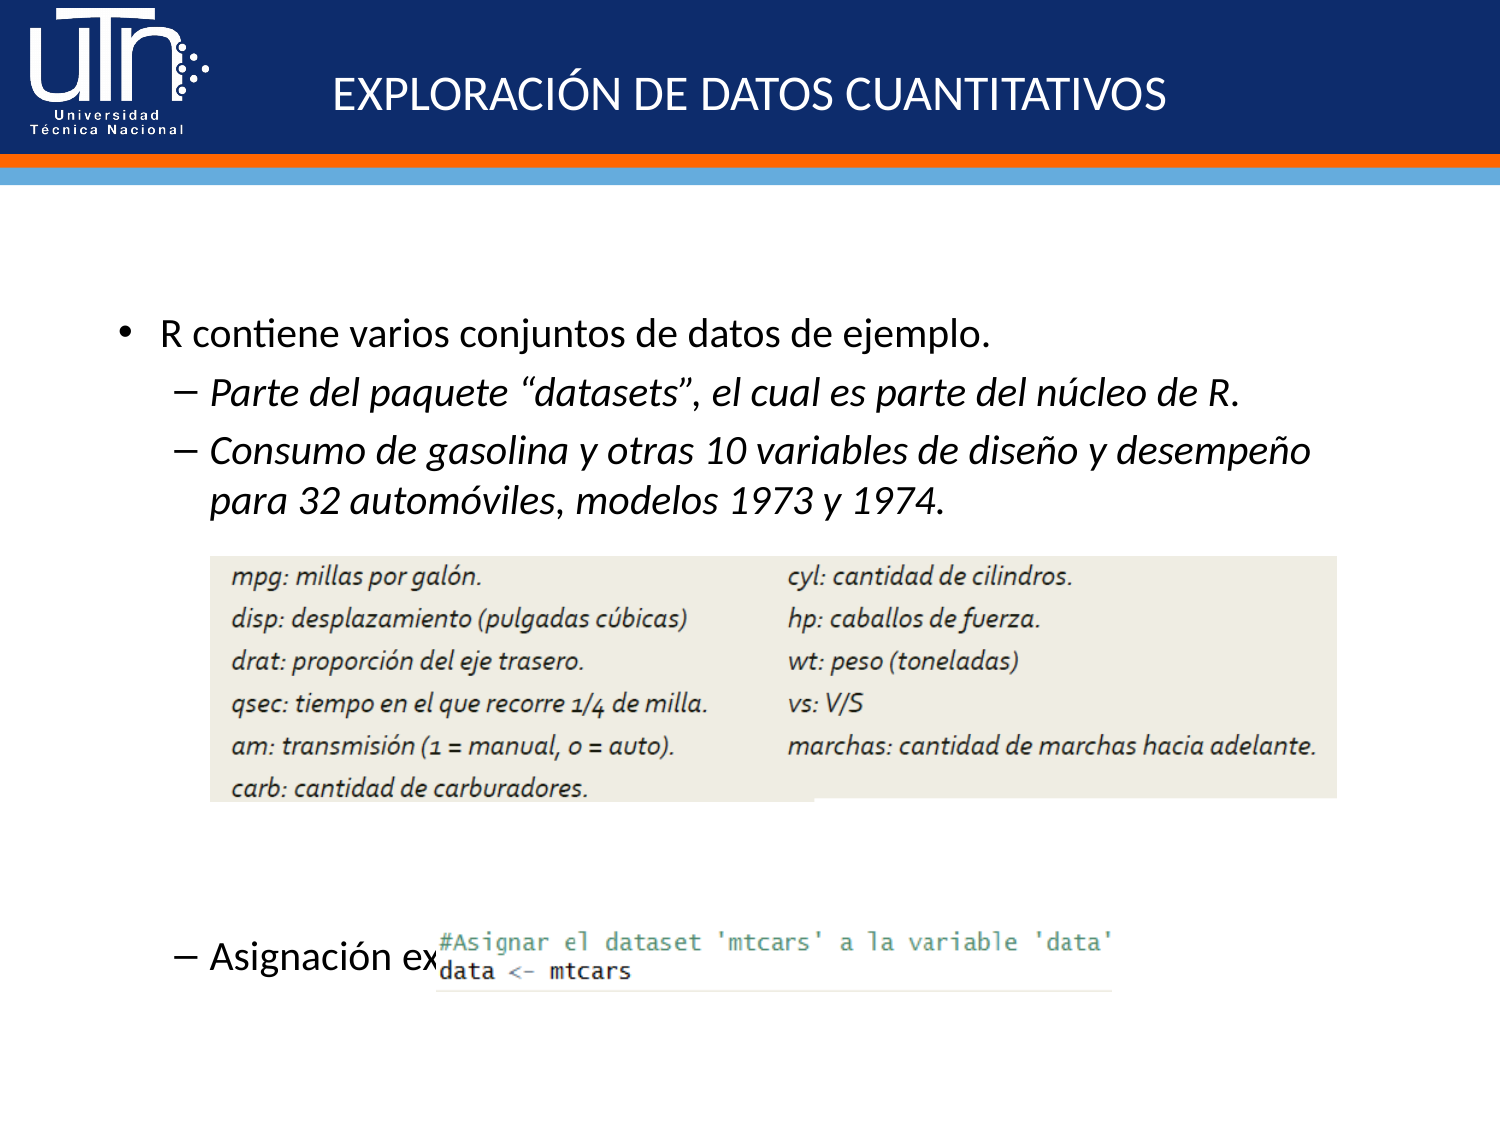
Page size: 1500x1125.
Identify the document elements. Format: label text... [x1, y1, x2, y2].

picture [210, 556, 1337, 802]
list R contiene varios conjuntos de datos de ejemplo. Parte del paquete “datasets”, el cual es parte del núcleo de R. Consumo de gasolina y otras 10 variables de diseño y desempeño para 32 automóviles, modelos 1973 y 1974. Asignación explícita a una variable llamada “data”: [103, 298, 1397, 1013]
picture [436, 922, 1112, 992]
title EXPLORACIÓN DE DATOS CUANTITATIVOS [192, 39, 1308, 142]
picture [0, 0, 1500, 154]
